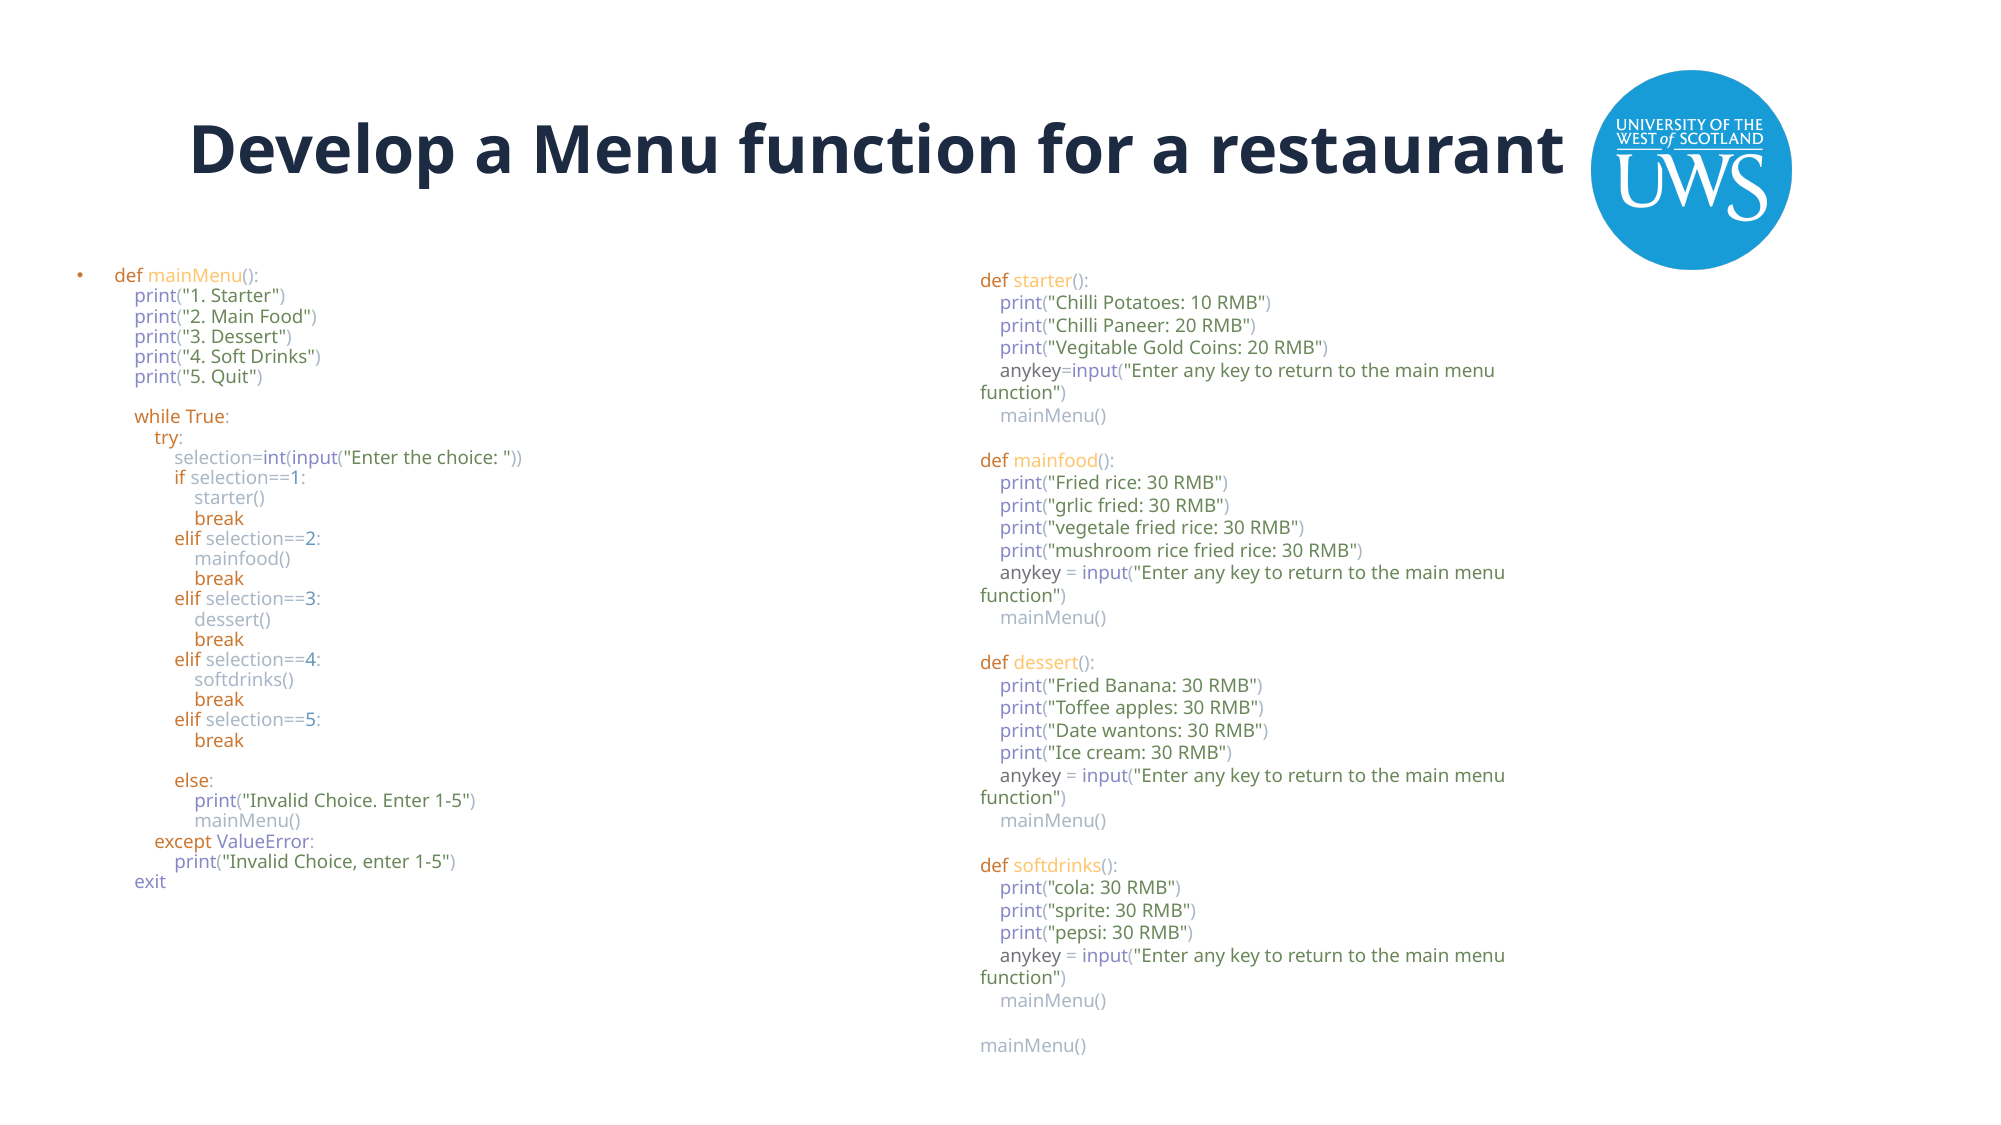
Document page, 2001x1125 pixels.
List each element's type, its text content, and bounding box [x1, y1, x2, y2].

list def mainMenu(): print("1. Starter") print("2. Main Food") print("3. Dessert") print("4. Soft Drinks") print("5. Quit") while True: try: selection=int(input("Enter the choice: ")) if selection==1: starter() break elif selection==2: mainfood() break elif selection==3: dessert() break elif selection==4: softdrinks() break elif selection==5: break else: print("Invalid Choice. Enter 1-5") mainMenu() except ValueError: print("Invalid Choice, enter 1-5") exit [61, 259, 1800, 1072]
title Develop a Menu function for a restaurant [15, 43, 1741, 261]
text_box def starter(): print("Chilli Potatoes: 10 RMB") print("Chilli Paneer: 20 RMB") print("Vegitable Gold Coins: 20 RMB") anykey=input("Enter any key to return to the main menu function") mainMenu() def mainfood(): print("Fried rice: 30 RMB") print("grlic fried: 30 RMB") print("vegetale fried rice: 30 RMB") print("mushroom rice fried rice: 30 RMB") anykey = input("Enter any key to return to the main menu function") mainMenu() def dessert(): print("Fried Banana: 30 RMB") print("Toffee apples: 30 RMB") print("Date wantons: 30 RMB") print("Ice cream: 30 RMB") anykey = input("Enter any key to return to the main menu function") mainMenu() def softdrinks(): print("cola: 30 RMB") print("sprite: 30 RMB") print("pepsi: 30 RMB") anykey = input("Enter any key to return to the main menu function") mainMenu() mainMenu() [965, 260, 1592, 1125]
picture [1741, 70, 1792, 259]
